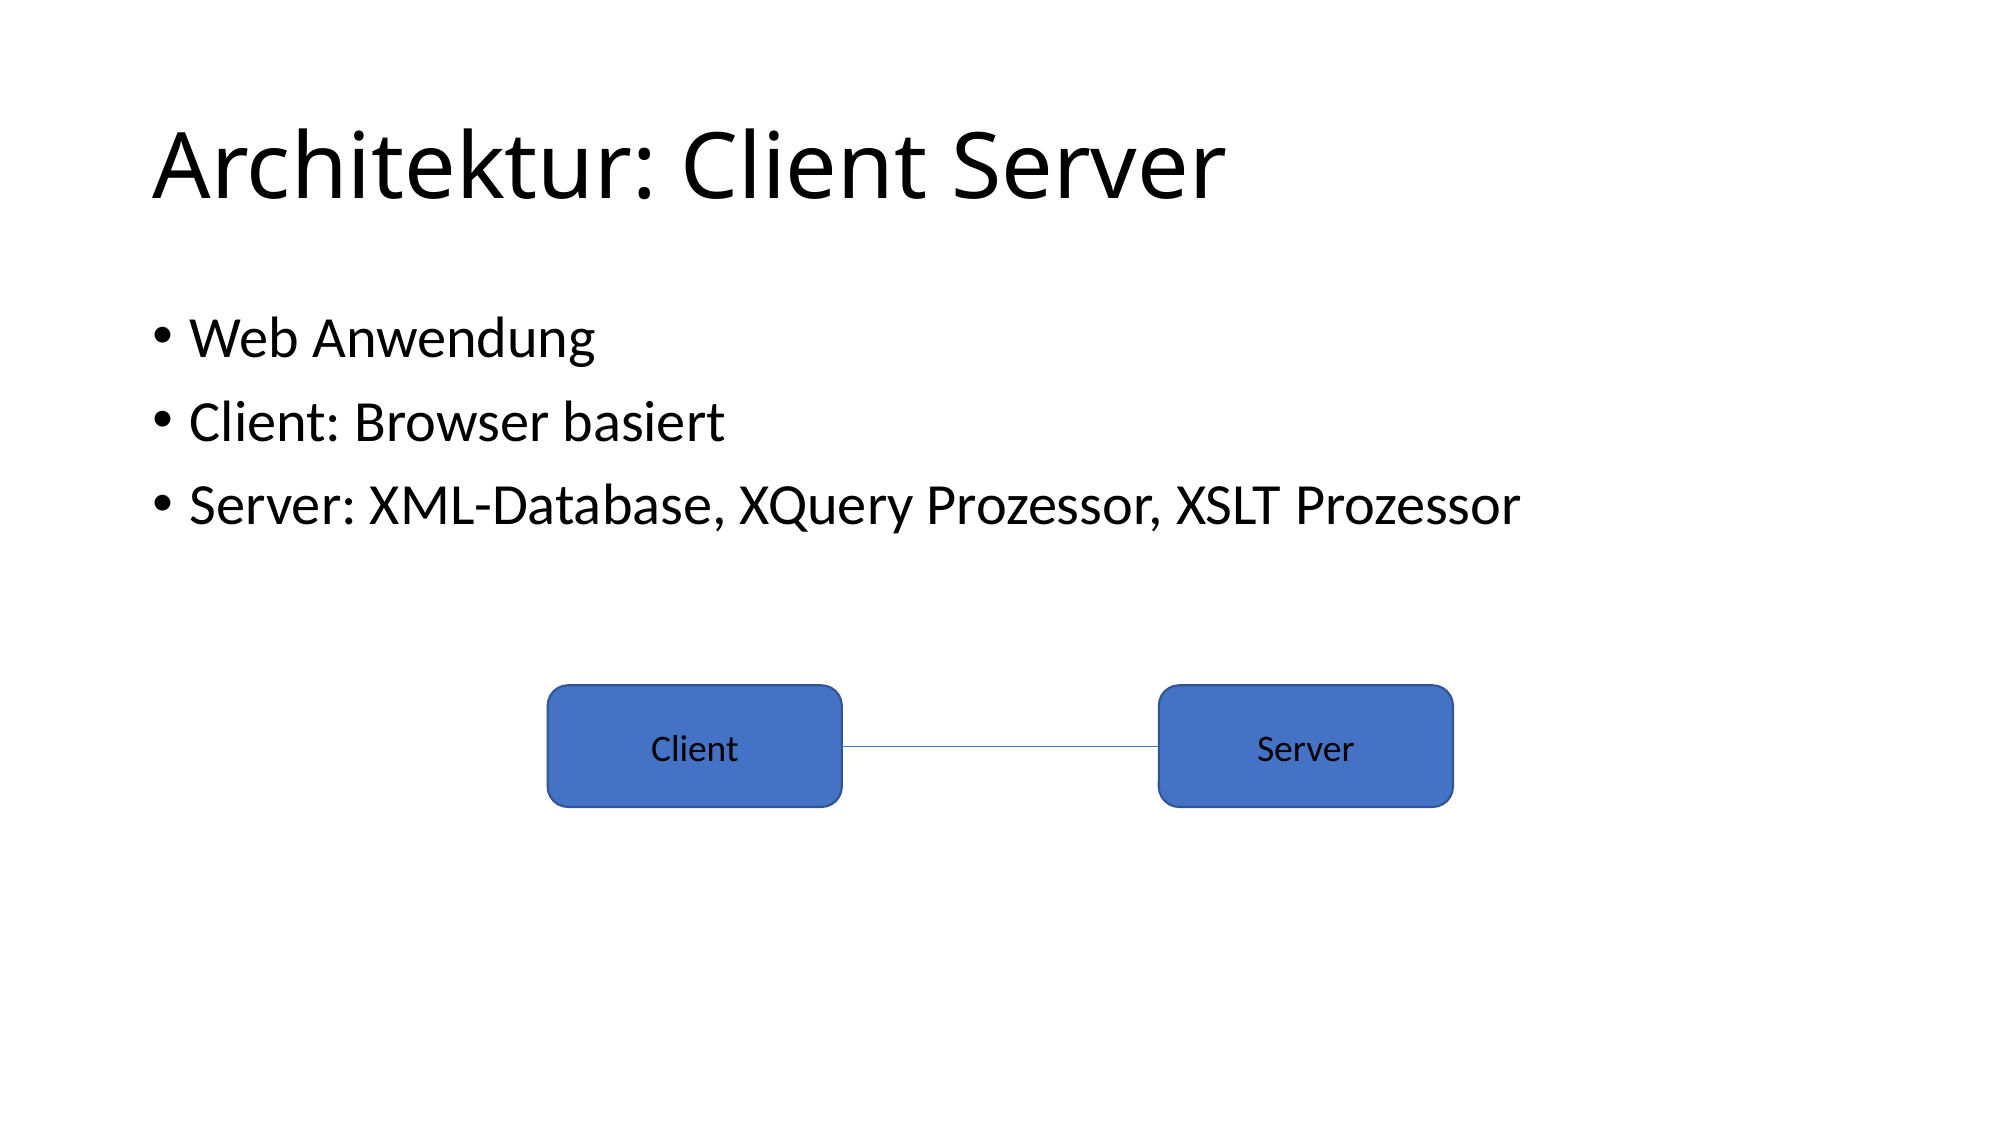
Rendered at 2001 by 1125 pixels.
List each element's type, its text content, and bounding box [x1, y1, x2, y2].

text_box Server [1157, 684, 1455, 809]
title Architektur: Client Server [137, 59, 1863, 278]
text_box Client [546, 684, 843, 809]
list Web Anwendung Client: Browser basiert Server: XML-Database, XQuery Prozessor, XSLT Prozessor [137, 299, 1863, 1014]
